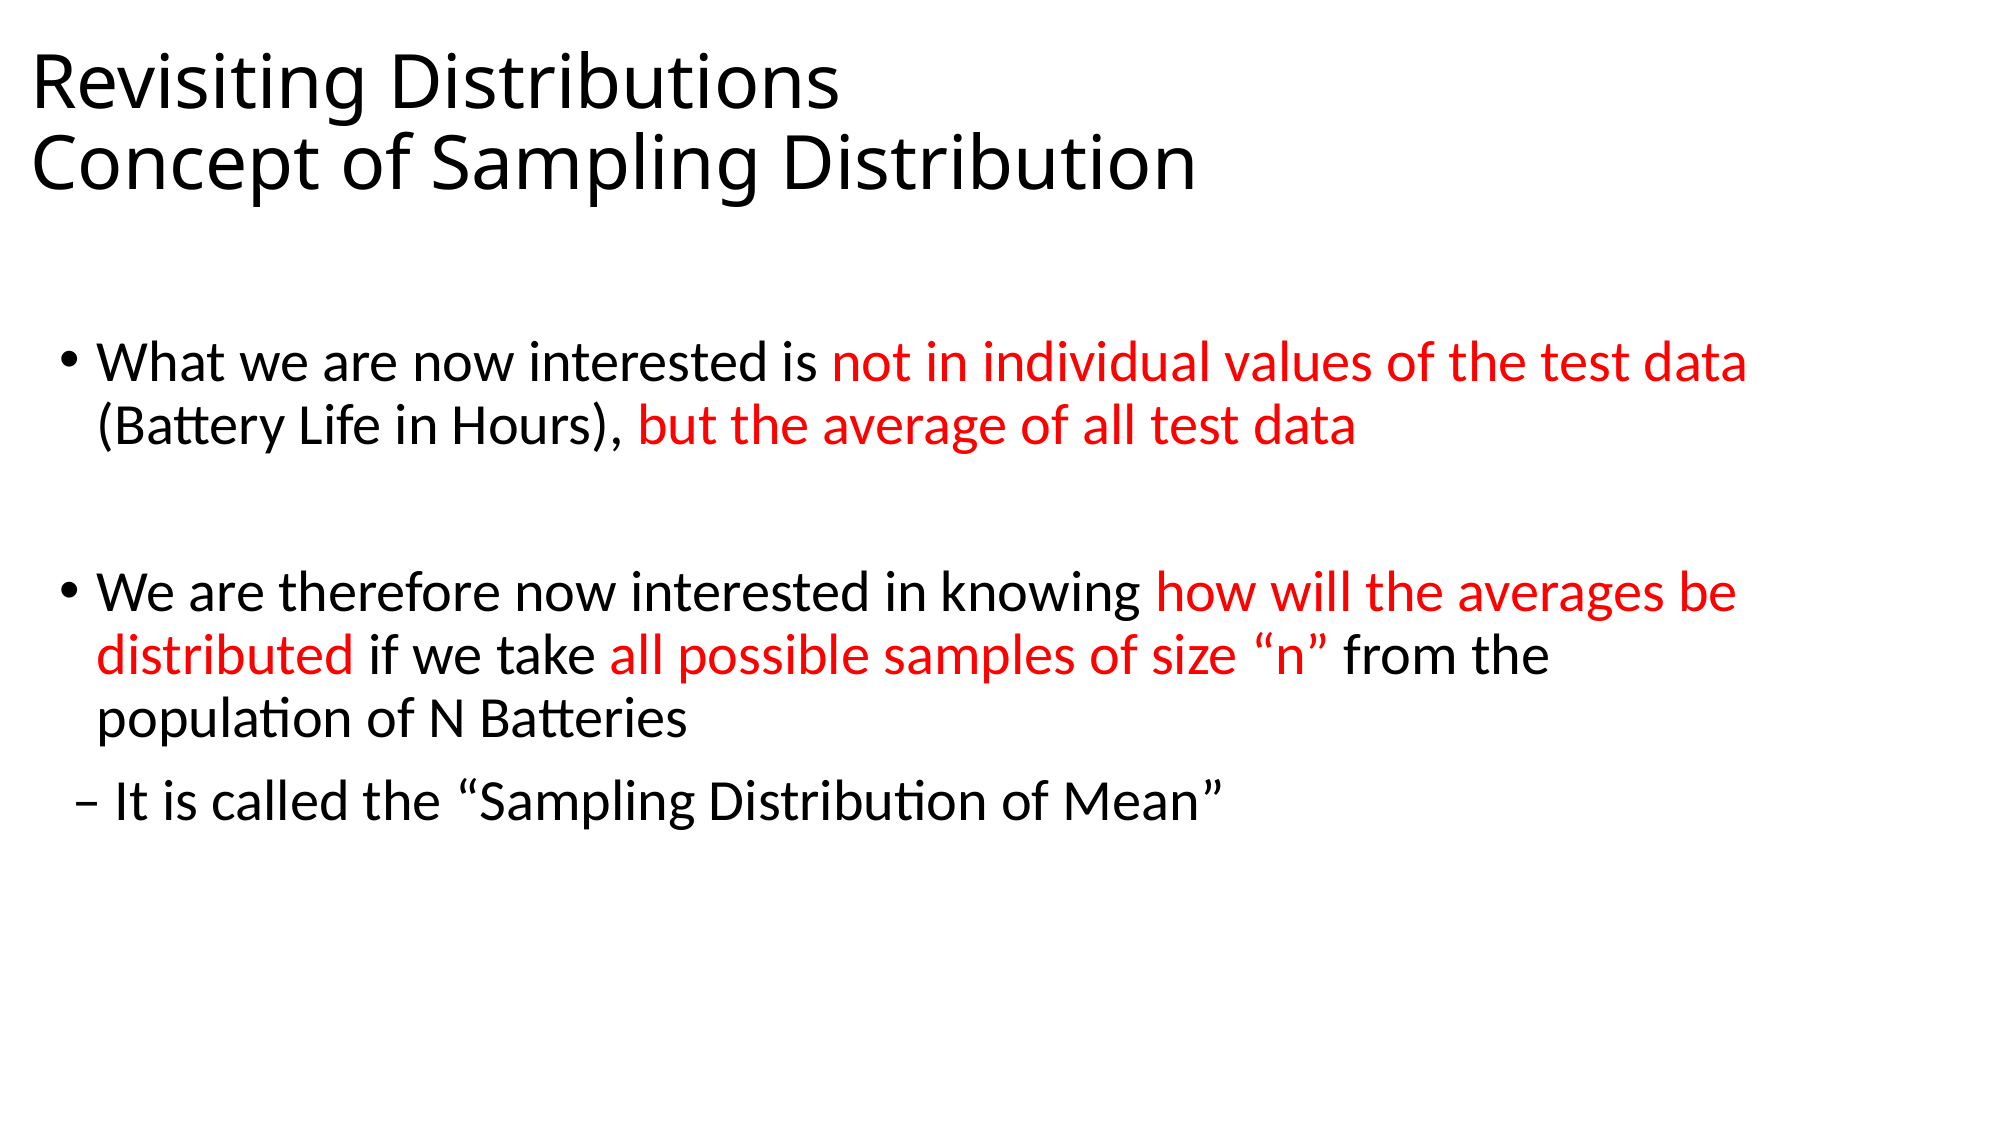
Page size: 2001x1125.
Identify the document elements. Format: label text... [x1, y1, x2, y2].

title Revisiting Distributions Concept of Sampling Distribution [15, 16, 1741, 234]
list What we are now interested is not in individual values of the test data (Battery Life in Hours), but the average of all test data We are therefore now interested in knowing how will the averages be distributed if we take all possible samples of size “n” from the population of N Batteries – It is called the “Sampling Distribution of Mean” [44, 323, 1790, 1084]
